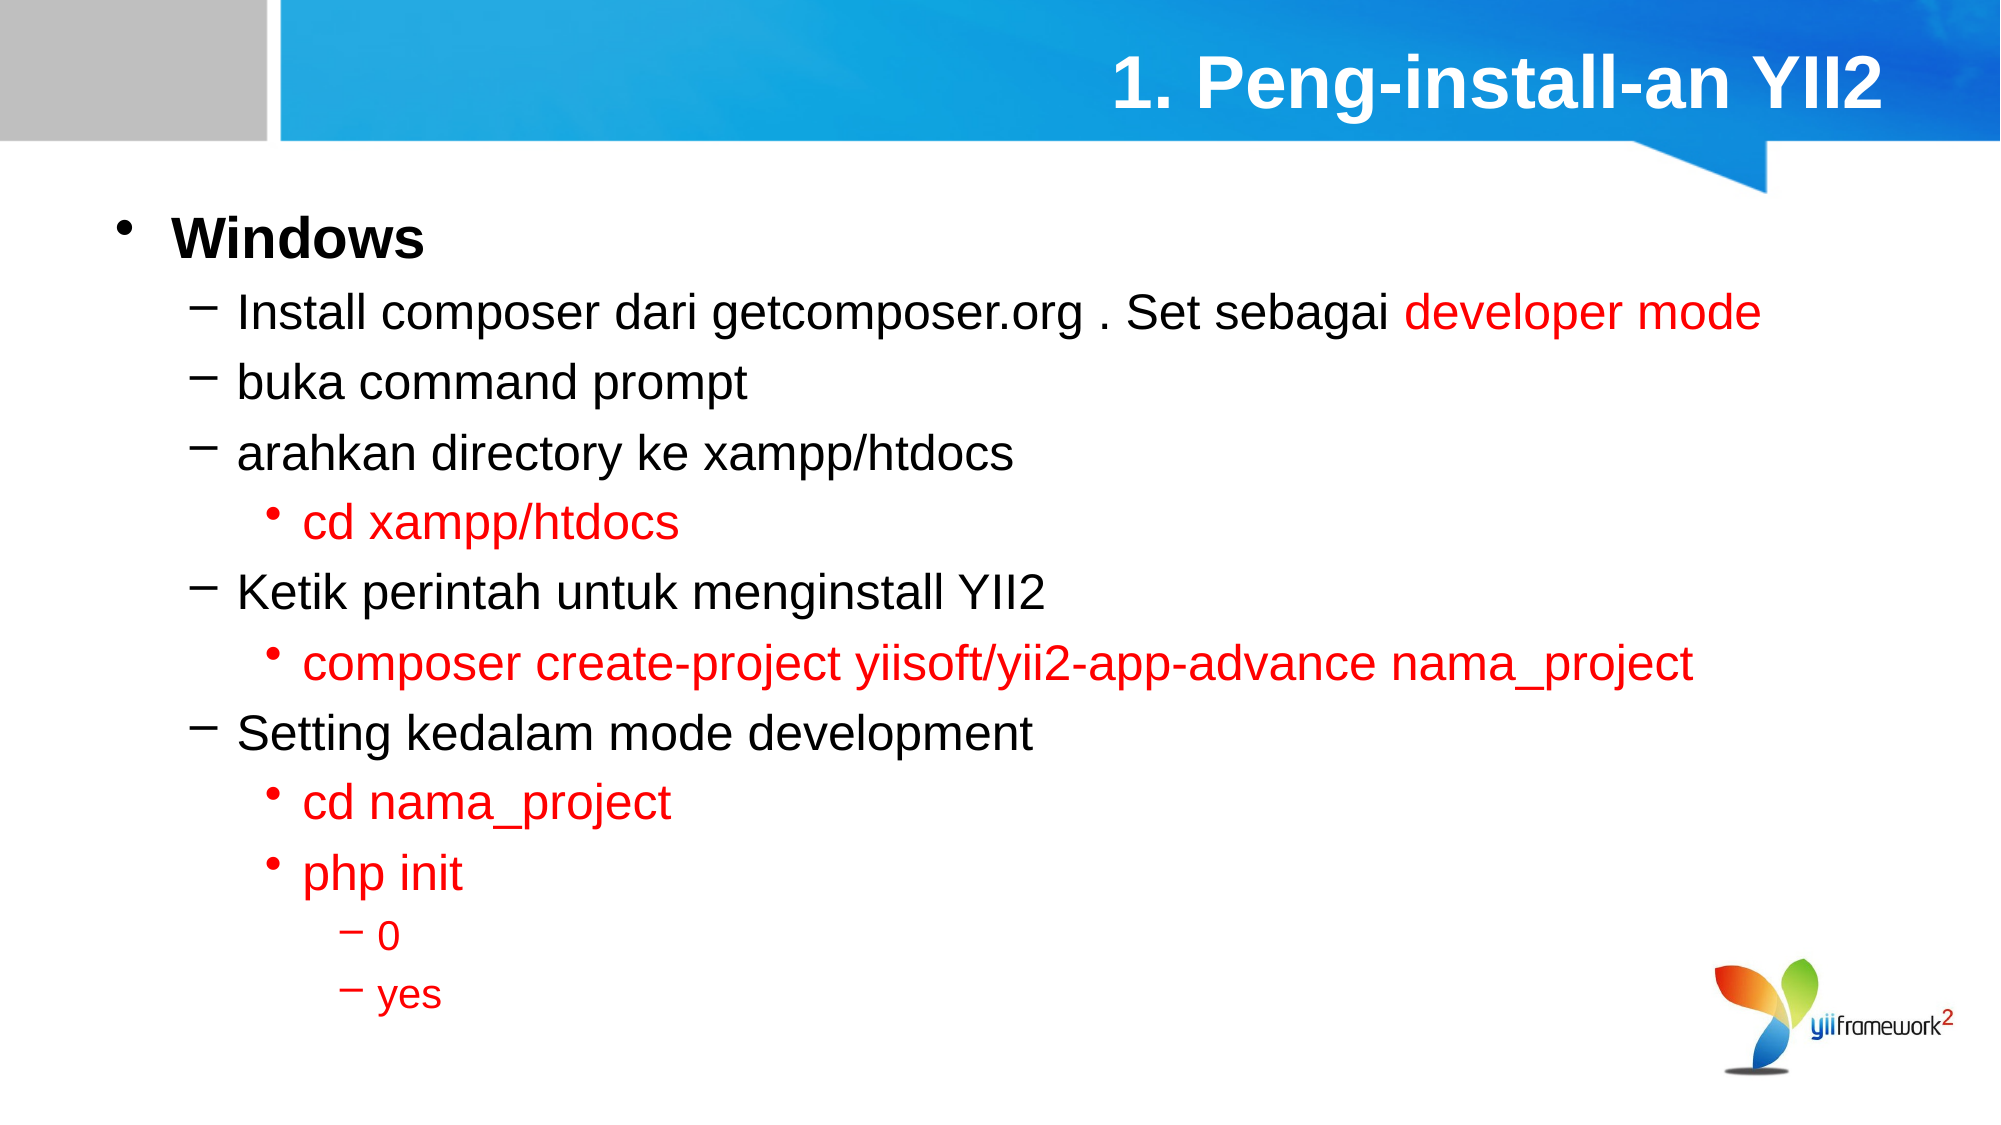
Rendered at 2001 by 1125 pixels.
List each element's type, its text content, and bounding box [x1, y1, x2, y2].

picture [0, 0, 2000, 1125]
title 1. Peng-install-an YII2 [99, 30, 1901, 127]
list Windows Install composer dari getcomposer.org . Set sebagai developer mode buka command prompt arahkan directory ke xampp/htdocs cd xampp/htdocs Ketik perintah untuk menginstall YII2 composer create-project yiisoft/yii2-app-advance nama_project Setting kedalam mode development cd nama_project php init 0 yes [99, 192, 1901, 1059]
